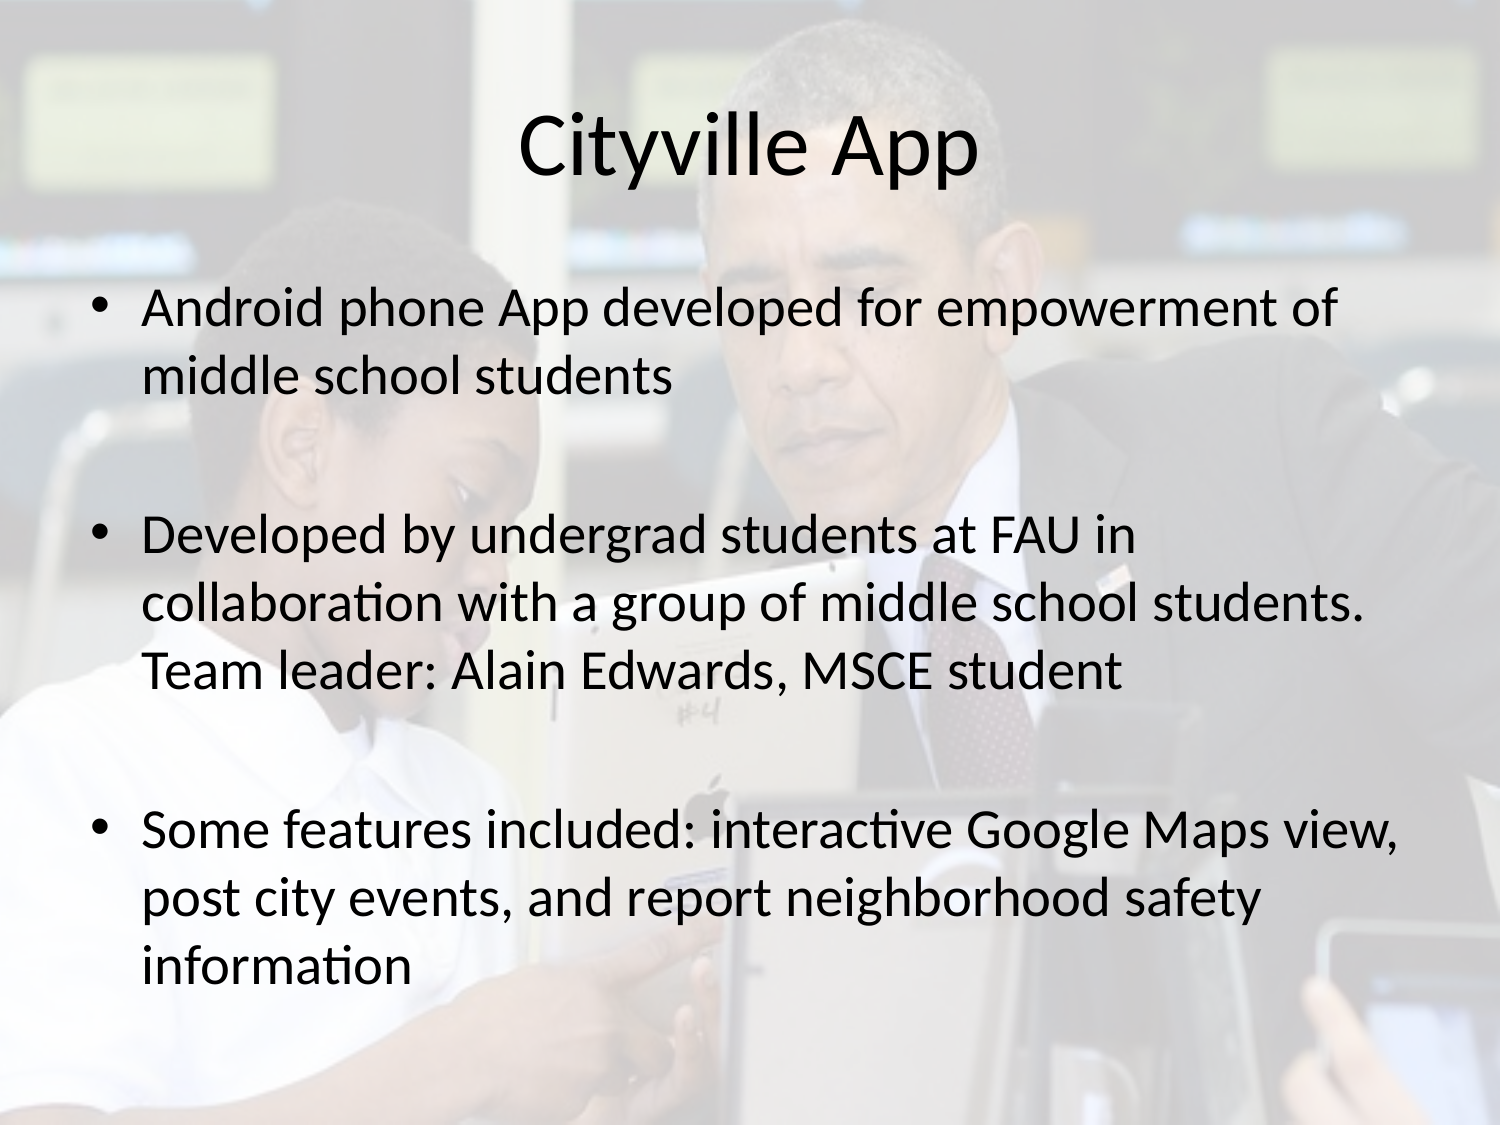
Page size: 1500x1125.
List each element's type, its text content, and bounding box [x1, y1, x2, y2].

list Android phone App developed for empowerment of middle school students Developed by undergrad students at FAU in collaboration with a group of middle school students. Team leader: Alain Edwards, MSCE student Some features included: interactive Google Maps view, post city events, and report neighborhood safety information [75, 262, 1425, 1005]
title Cityville App [75, 45, 1425, 233]
